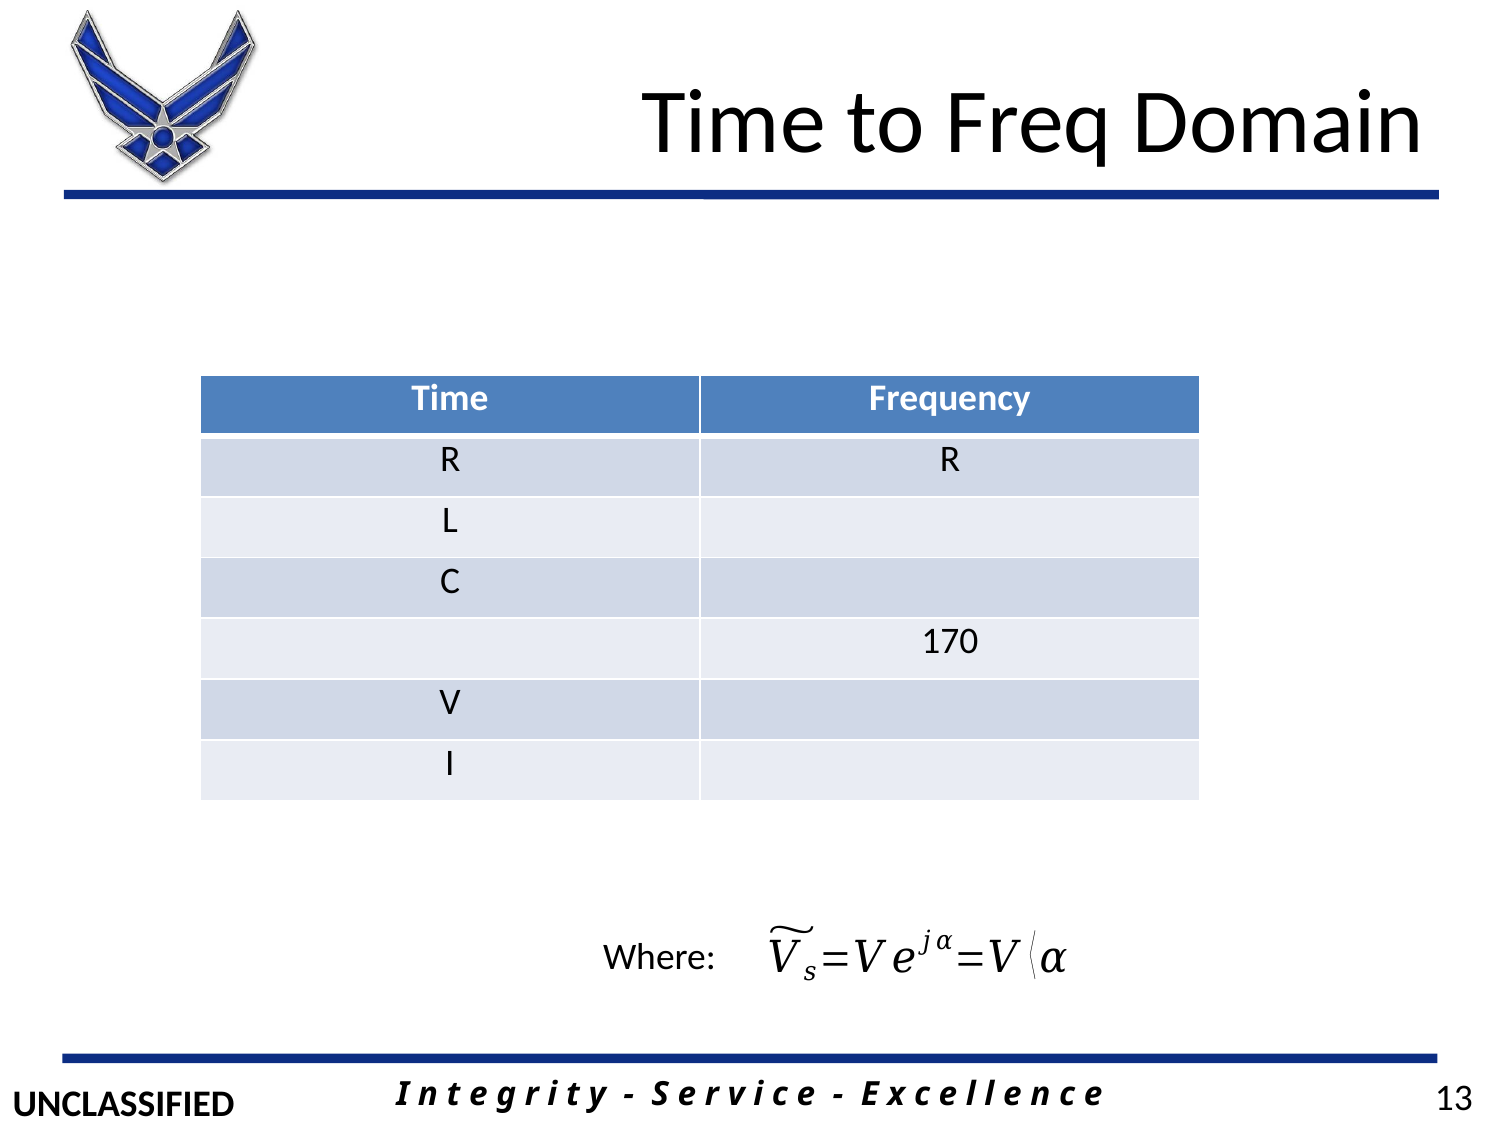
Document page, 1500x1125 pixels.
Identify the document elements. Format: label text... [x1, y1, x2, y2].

slide_number 13 [1137, 1065, 1488, 1125]
picture [65, 5, 261, 188]
title Time to Freq Domain [270, 45, 1440, 188]
text_box Where: [588, 924, 732, 985]
